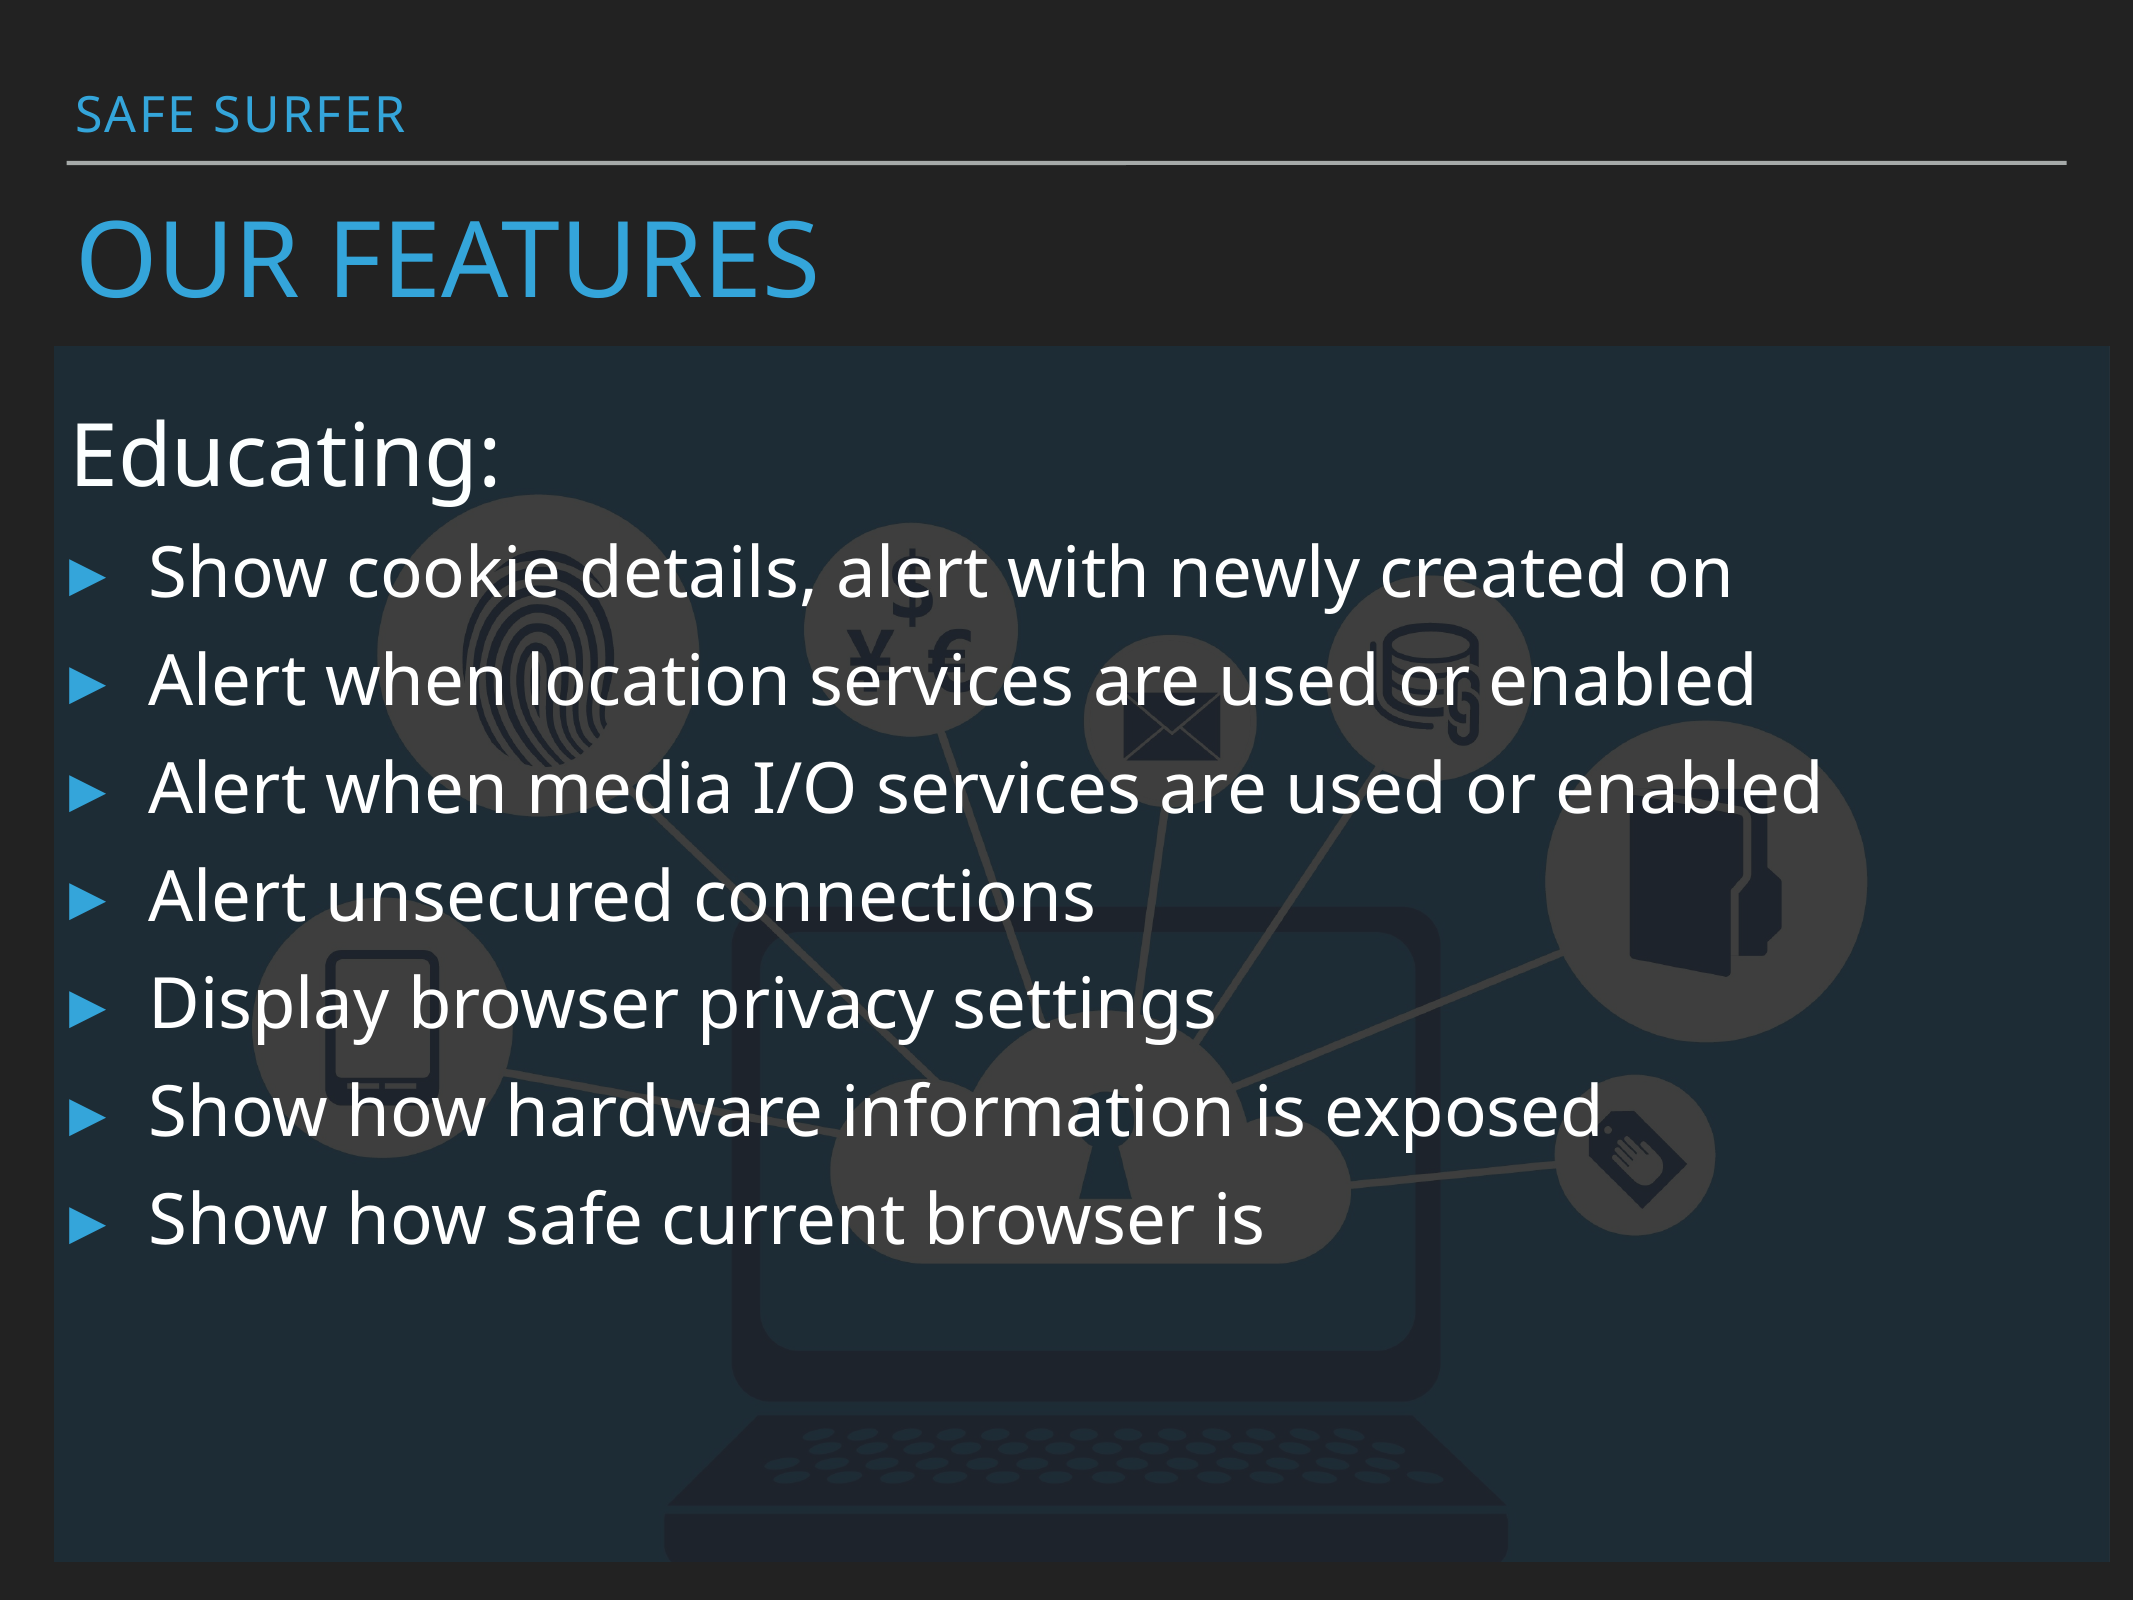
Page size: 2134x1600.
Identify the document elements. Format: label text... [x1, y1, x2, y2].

title Our Features [66, 207, 2098, 346]
list Safe Surfer [66, 74, 1901, 151]
picture [53, 346, 2110, 1563]
